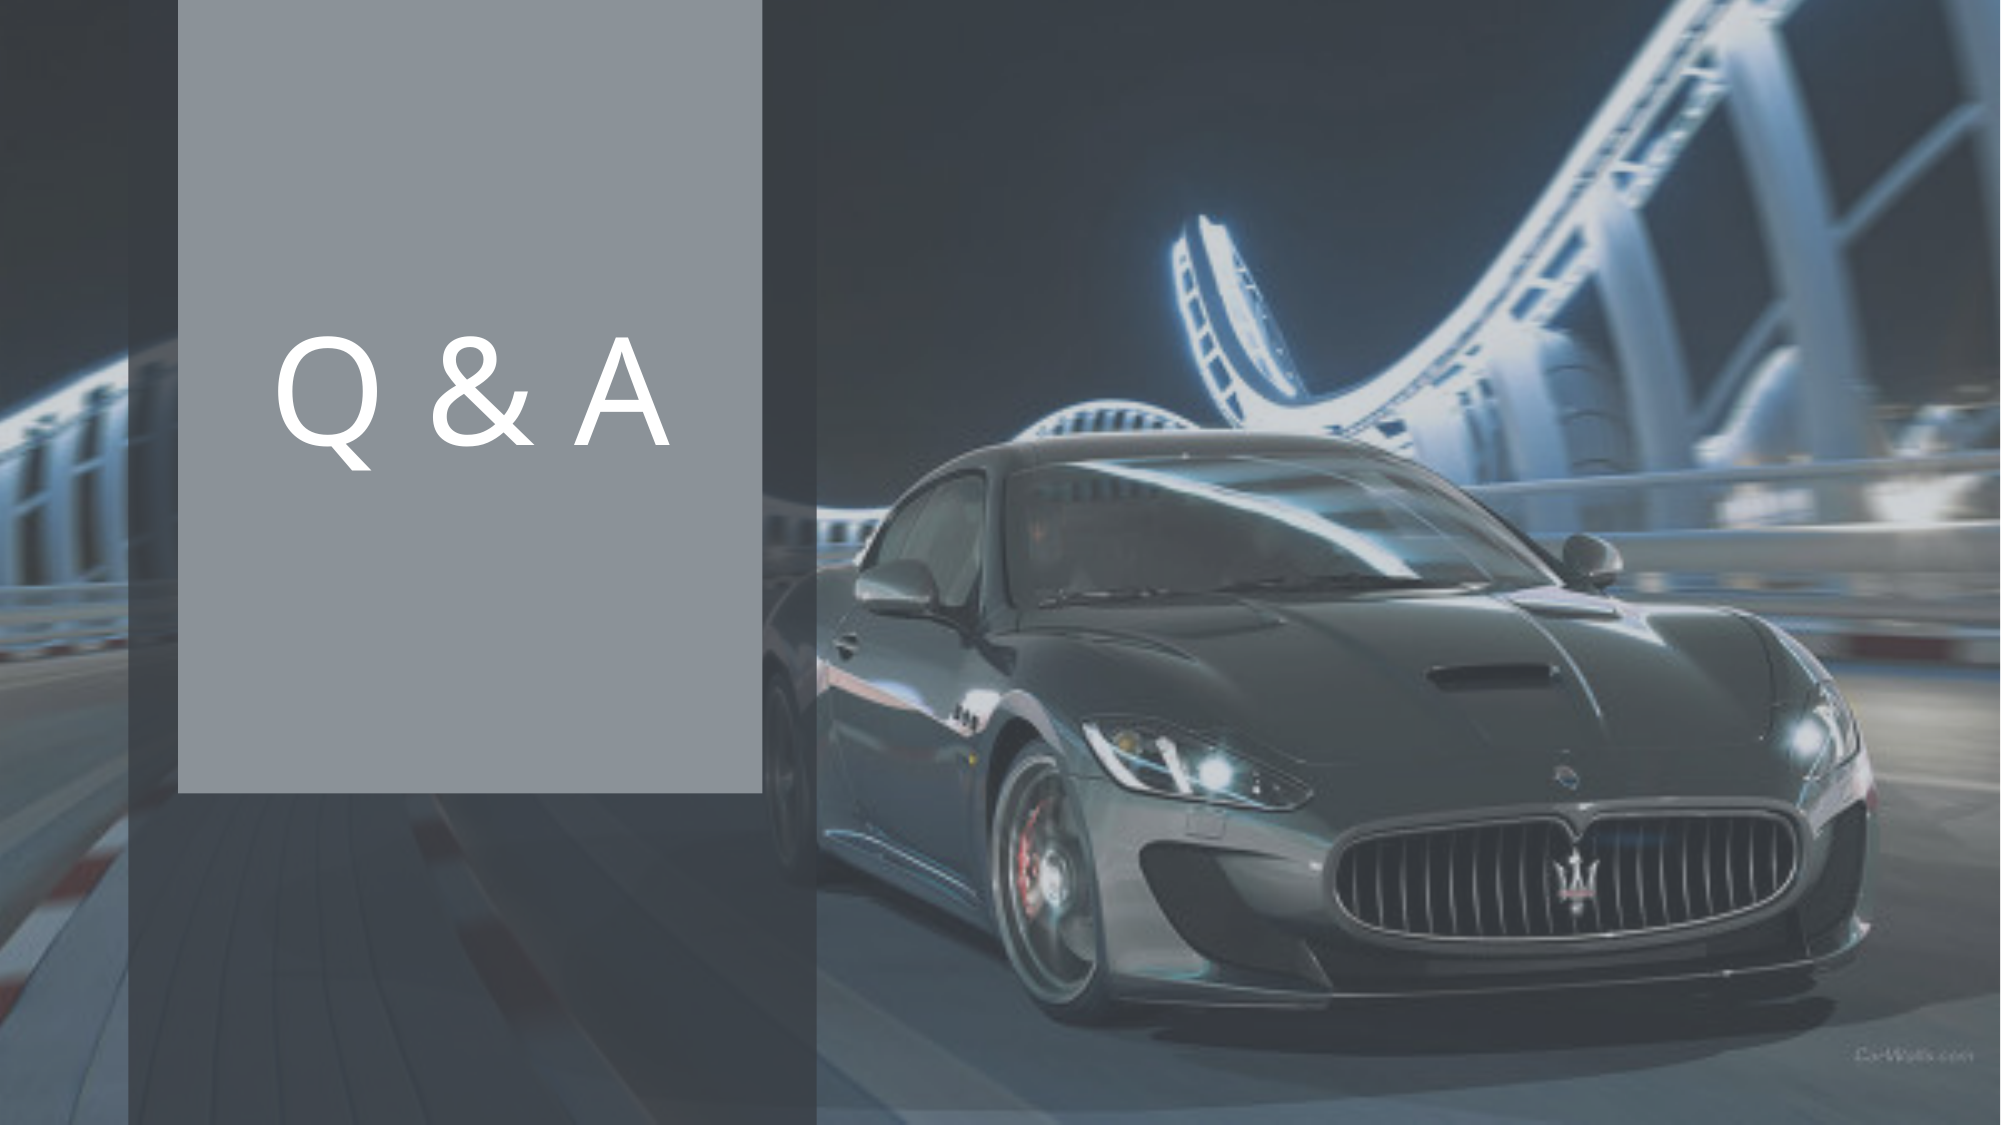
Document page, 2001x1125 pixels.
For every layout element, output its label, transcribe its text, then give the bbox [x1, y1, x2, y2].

title Q & A [178, 0, 763, 794]
